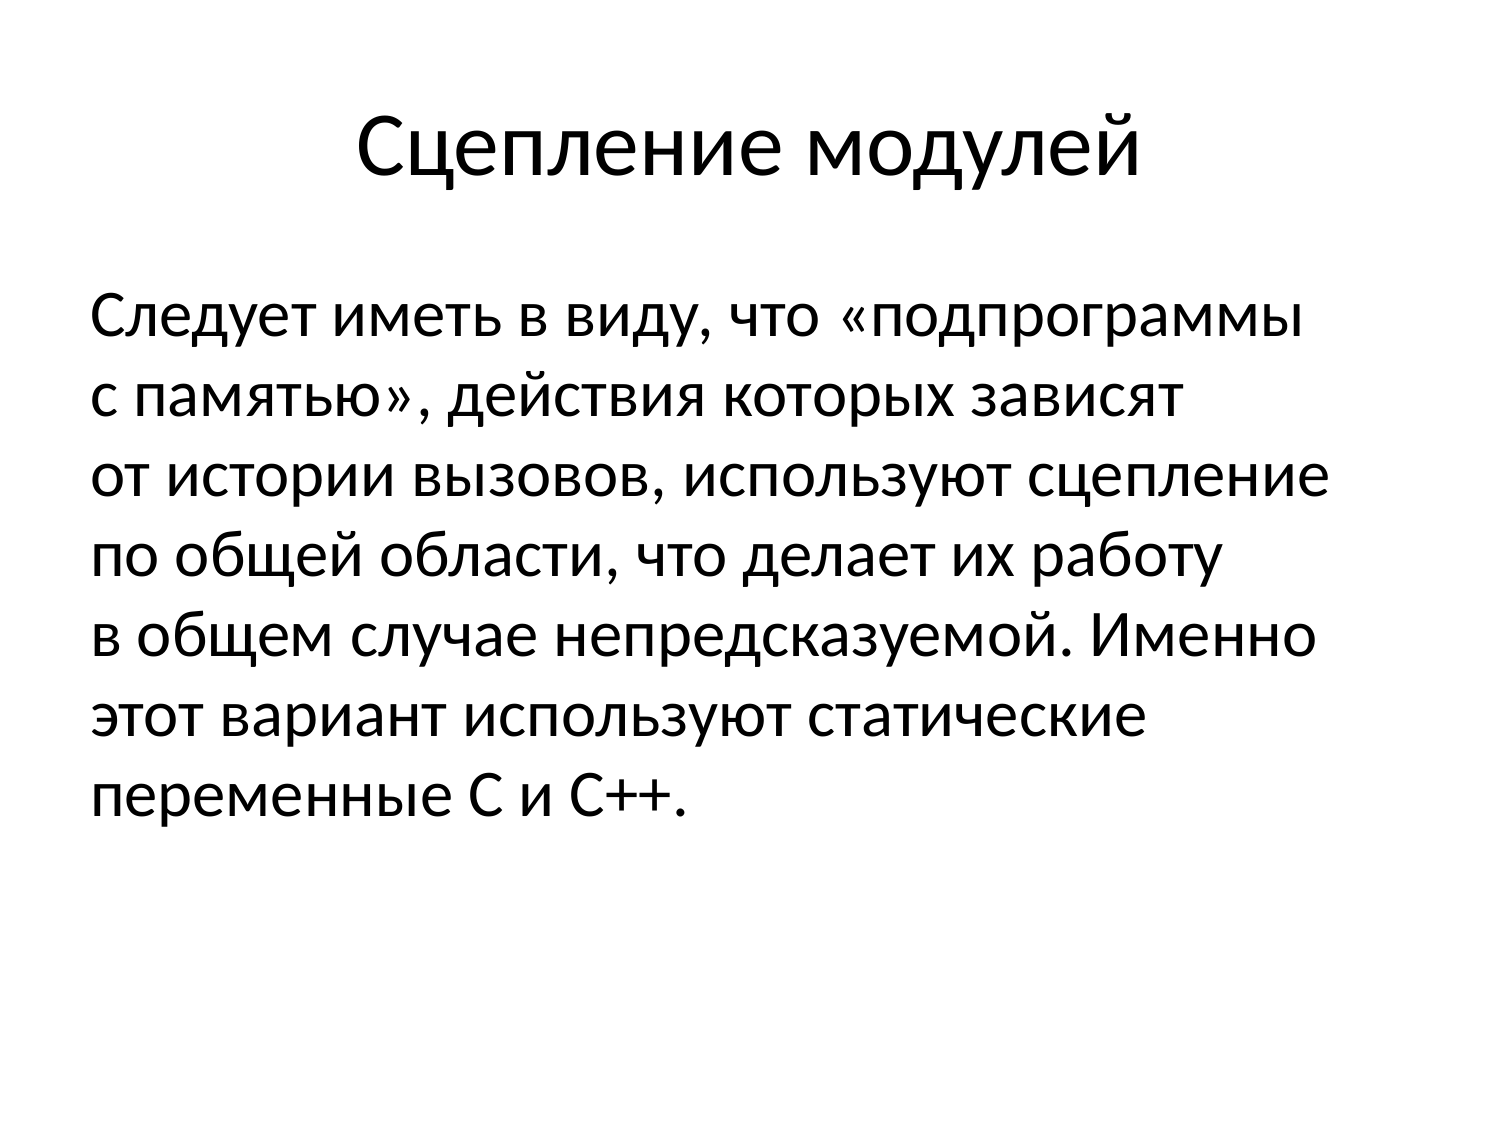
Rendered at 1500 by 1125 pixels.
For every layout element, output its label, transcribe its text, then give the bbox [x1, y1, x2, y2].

list Следует иметь в виду, что «подпрограммы с памятью», действия которых зависят от истории вызовов, используют сцепление по общей области, что делает их работу в общем случае непредсказуемой. Именно этот вариант используют статические переменные С и C++. [75, 262, 1425, 1005]
title Сцепление модулей [75, 45, 1425, 233]
